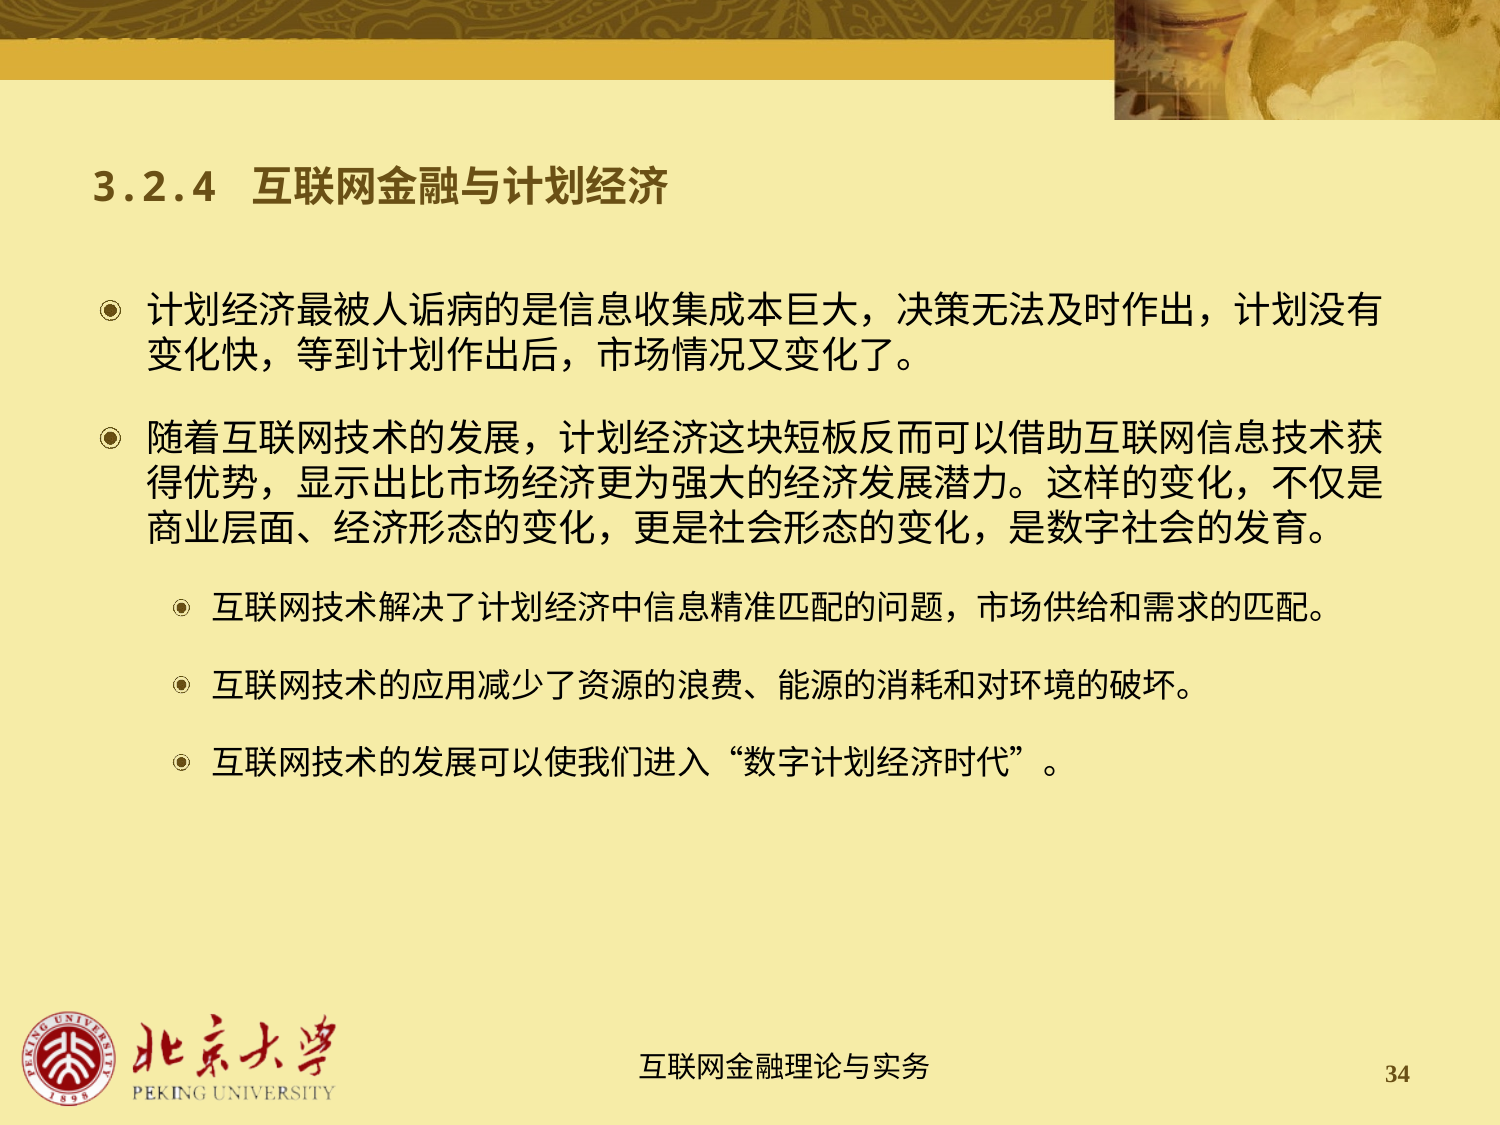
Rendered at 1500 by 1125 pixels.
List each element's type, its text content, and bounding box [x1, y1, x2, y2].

slide_number 34 [1074, 1042, 1425, 1103]
picture [90, 289, 130, 329]
picture [19, 984, 339, 1109]
list 计划经济最被人诟病的是信息收集成本巨大，决策无法及时作出，计划没有变化快，等到计划作出后，市场情况又变化了。 随着互联网技术的发展，计划经济这块短板反而可以借助互联网信息技术获得优势，显示出比市场经济更为强大的经济发展潜力。这样的变化，不仅是商业层面、经济形态的变化，更是社会形态的变化，是数字社会的发育。 互联网技术解决了计划经济中信息精准匹配的问题，市场供给和需求的匹配。 互联网技术的应用减少了资源的浪费、能源的消耗和对环境的破坏。 互联网技术的发展可以使我们进入“数字计划经济时代”。 [75, 278, 1425, 976]
picture [165, 590, 197, 623]
picture [165, 667, 197, 700]
picture [90, 416, 130, 457]
picture [165, 745, 197, 777]
title 3.2.4 互联网金融与计划经济 [76, 125, 1424, 244]
picture [0, 0, 1500, 120]
